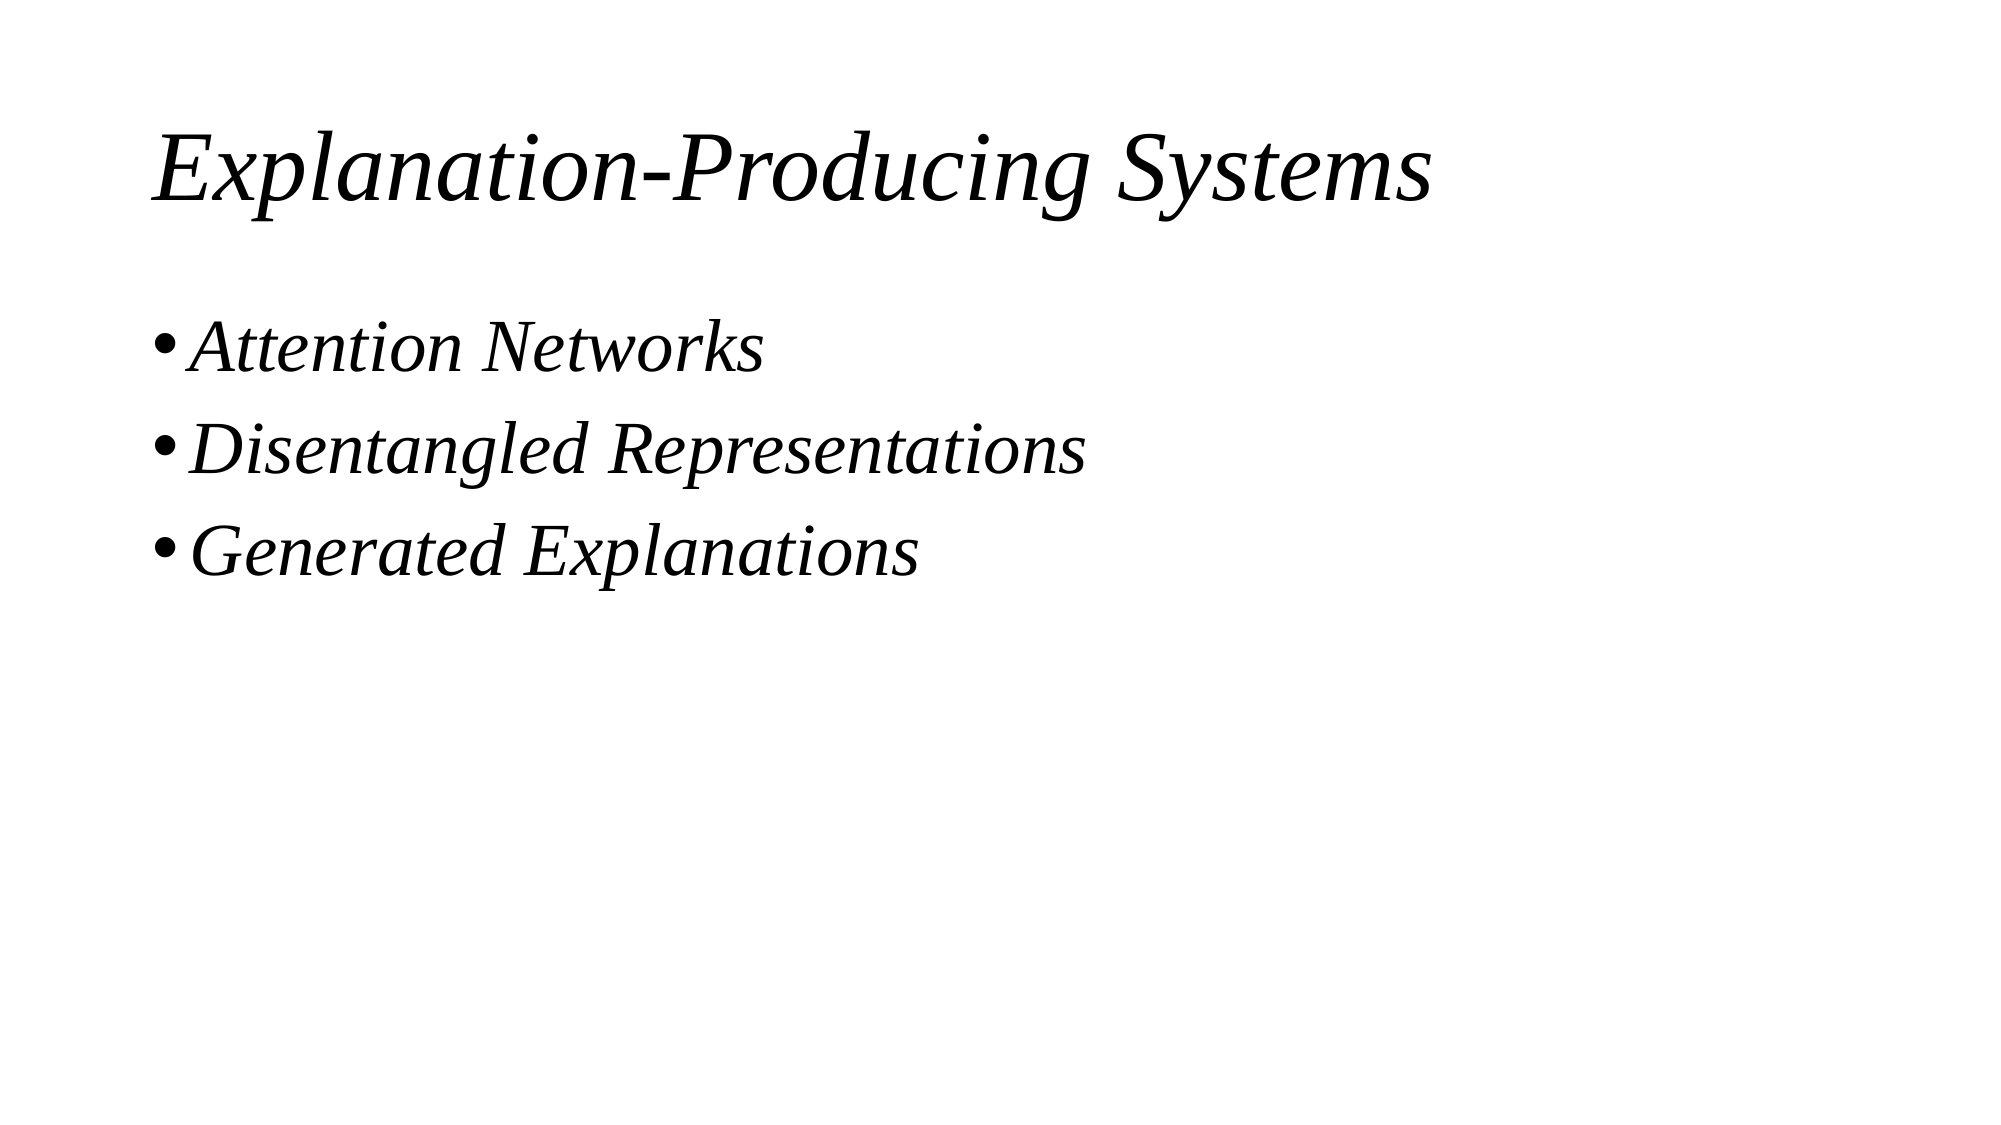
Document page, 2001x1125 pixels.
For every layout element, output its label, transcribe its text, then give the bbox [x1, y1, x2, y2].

title Explanation-Producing Systems [137, 59, 1863, 278]
list Attention Networks Disentangled Representations Generated Explanations [137, 299, 1863, 1014]
